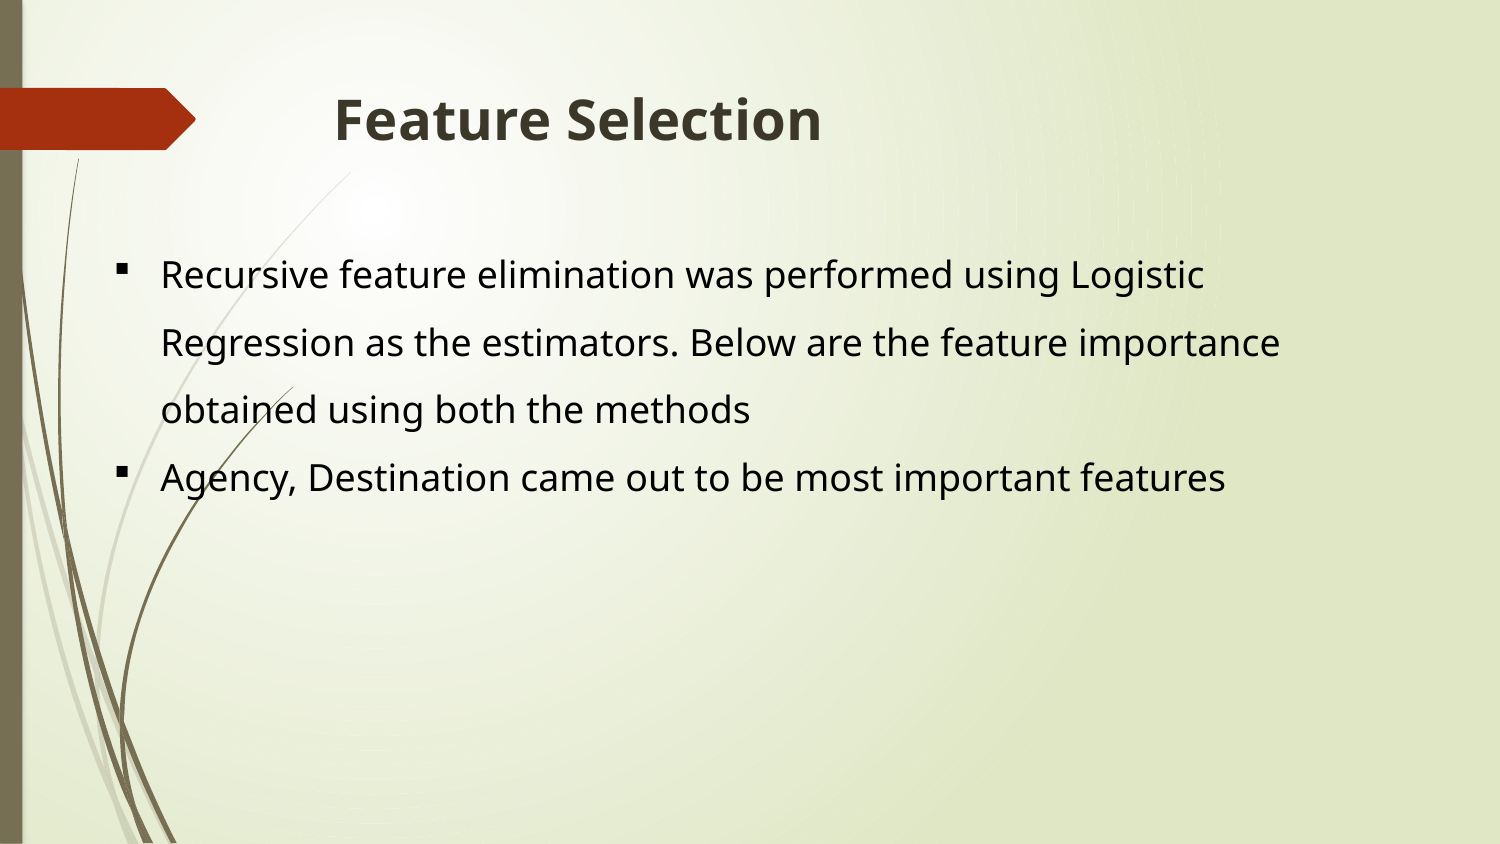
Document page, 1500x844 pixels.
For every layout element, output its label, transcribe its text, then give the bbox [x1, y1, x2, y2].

text_box Recursive feature elimination was performed using Logistic Regression as the estimators. Below are the feature importance obtained using both the methods Agency, Destination came out to be most important features [98, 221, 1377, 507]
title Feature Selection [319, 76, 1416, 235]
